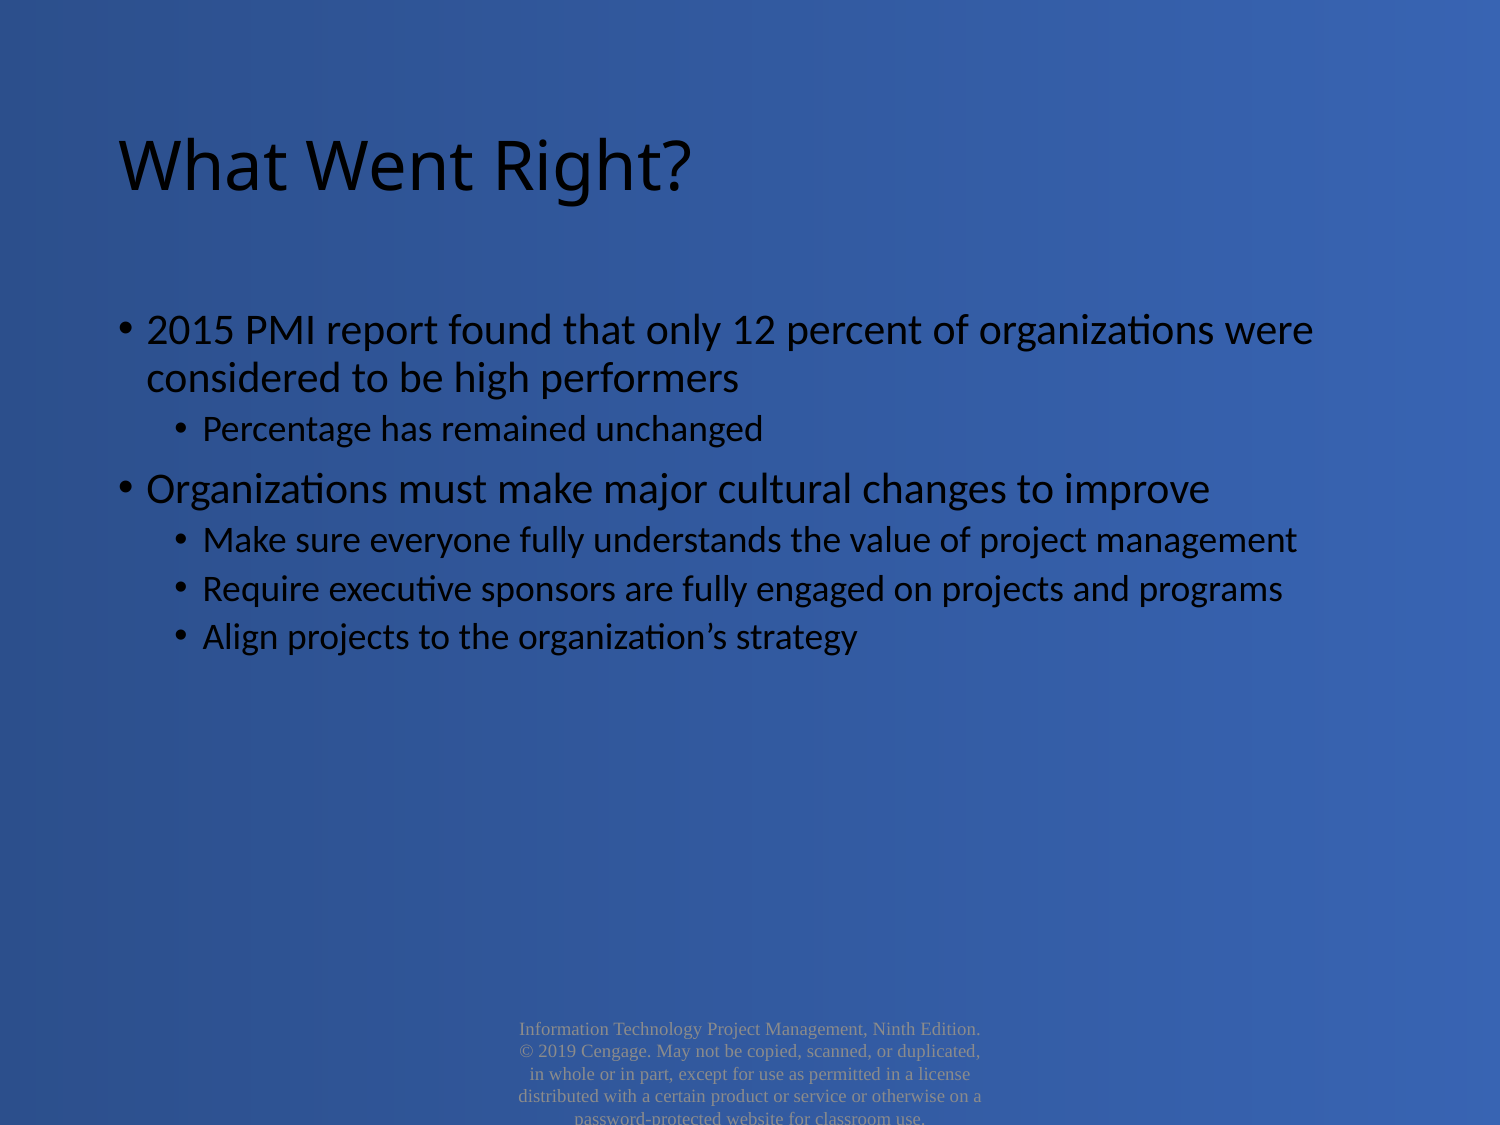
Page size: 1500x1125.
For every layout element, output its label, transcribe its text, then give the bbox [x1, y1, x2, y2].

list 2015 PMI report found that only 12 percent of organizations were considered to be high performers Percentage has remained unchanged Organizations must make major cultural changes to improve Make sure everyone fully understands the value of project management Require executive sponsors are fully engaged on projects and programs Align projects to the organization’s strategy [103, 299, 1397, 1014]
footer Information Technology Project Management, Ninth Edition. © 2019 Cengage. May not be copied, scanned, or duplicated, in whole or in part, except for use as permitted in a license distributed with a certain product or service or otherwise on a password-protected website for classroom use. [496, 1042, 1004, 1103]
title What Went Right? [103, 59, 1397, 278]
